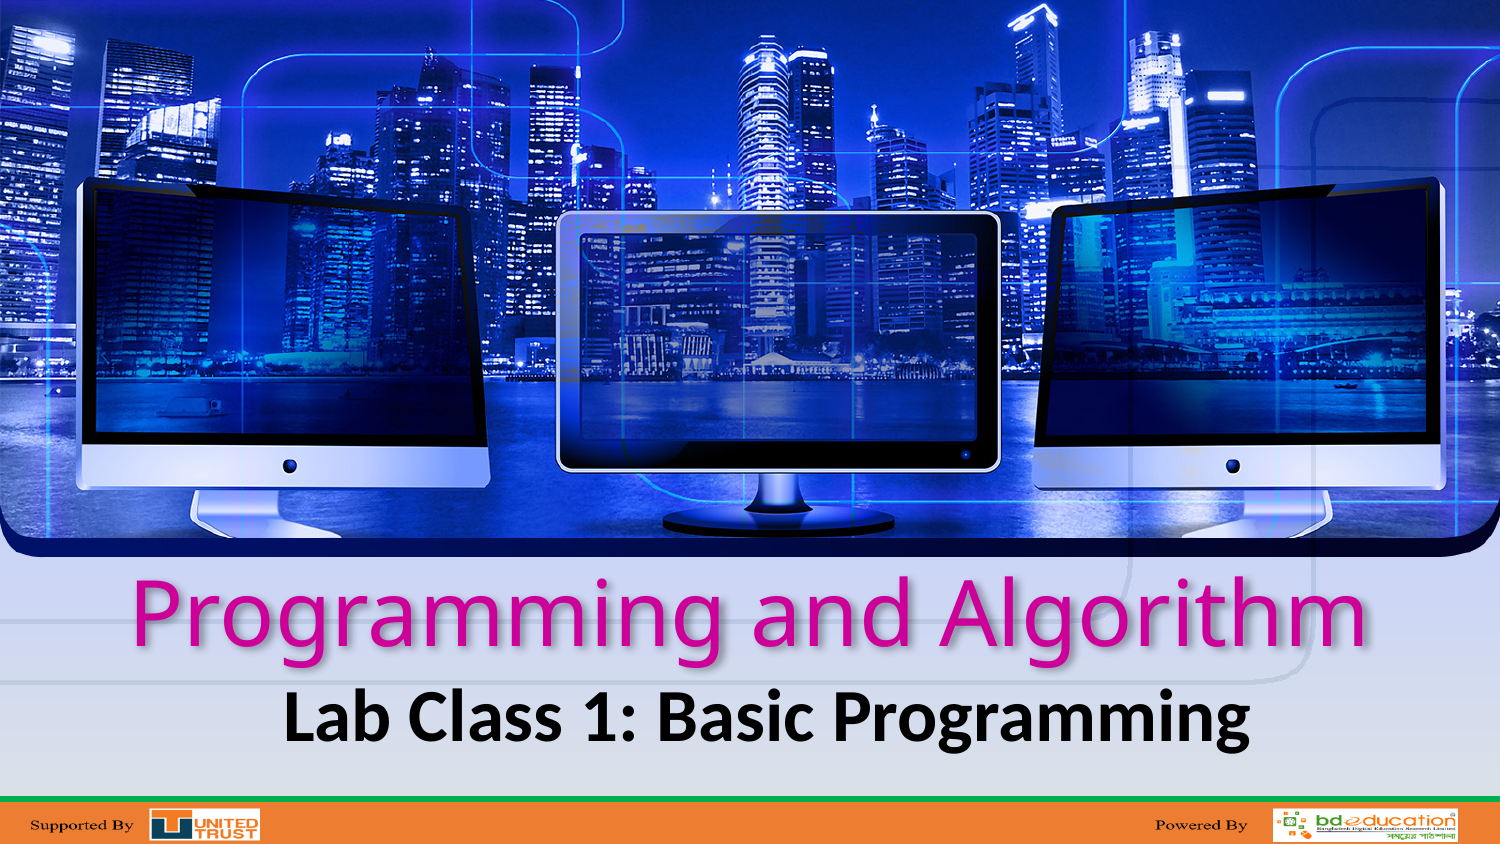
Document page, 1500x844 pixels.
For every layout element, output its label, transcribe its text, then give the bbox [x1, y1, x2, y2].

subtitle Lab Class 1: Basic Programming [48, 659, 1488, 760]
picture [0, 0, 1500, 844]
title Programming and Algorithm [48, 559, 1452, 659]
